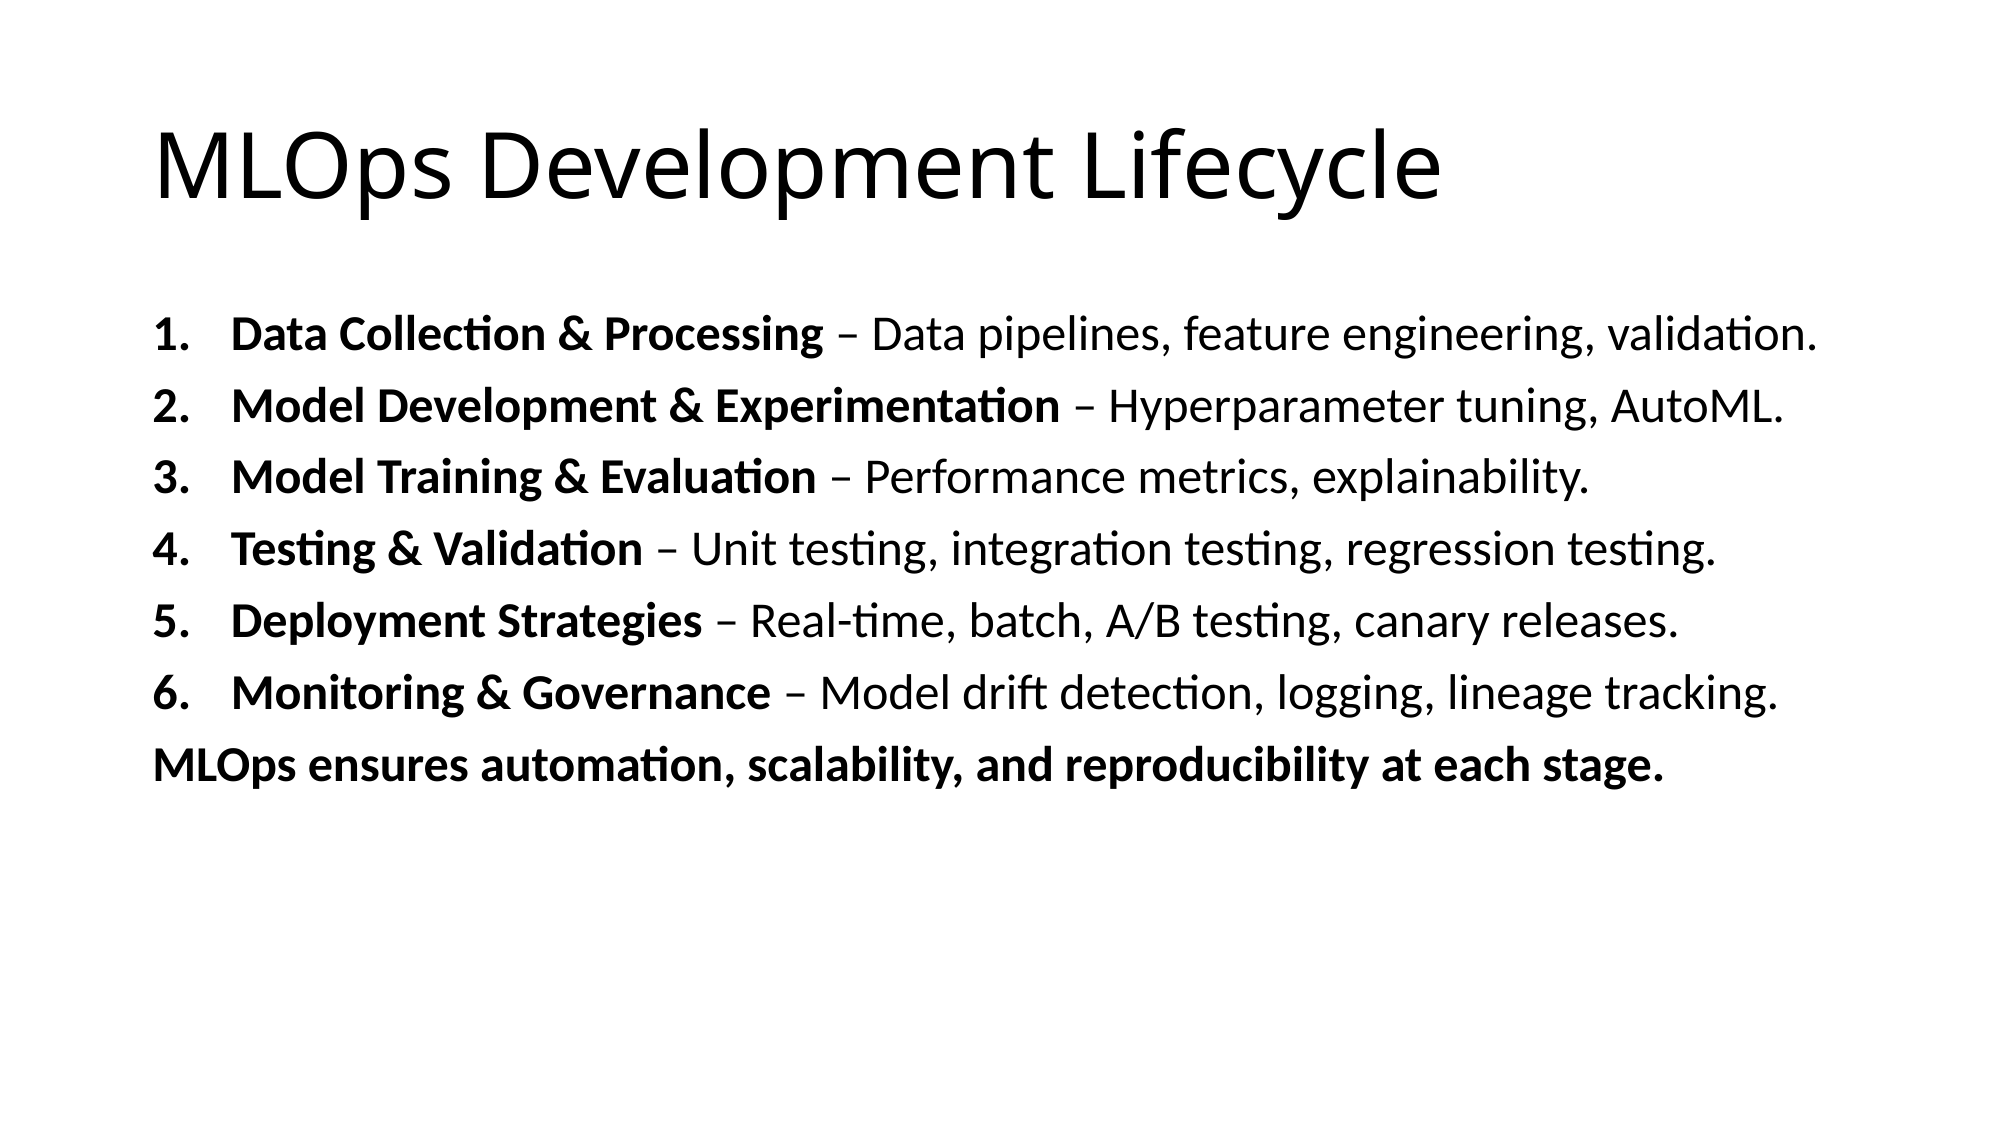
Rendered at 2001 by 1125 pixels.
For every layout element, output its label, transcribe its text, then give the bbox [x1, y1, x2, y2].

list Data Collection & Processing – Data pipelines, feature engineering, validation. Model Development & Experimentation – Hyperparameter tuning, AutoML. Model Training & Evaluation – Performance metrics, explainability. Testing & Validation – Unit testing, integration testing, regression testing. Deployment Strategies – Real-time, batch, A/B testing, canary releases. Monitoring & Governance – Model drift detection, logging, lineage tracking. MLOps ensures automation, scalability, and reproducibility at each stage. [137, 299, 1863, 1014]
title MLOps Development Lifecycle [137, 59, 1863, 278]
